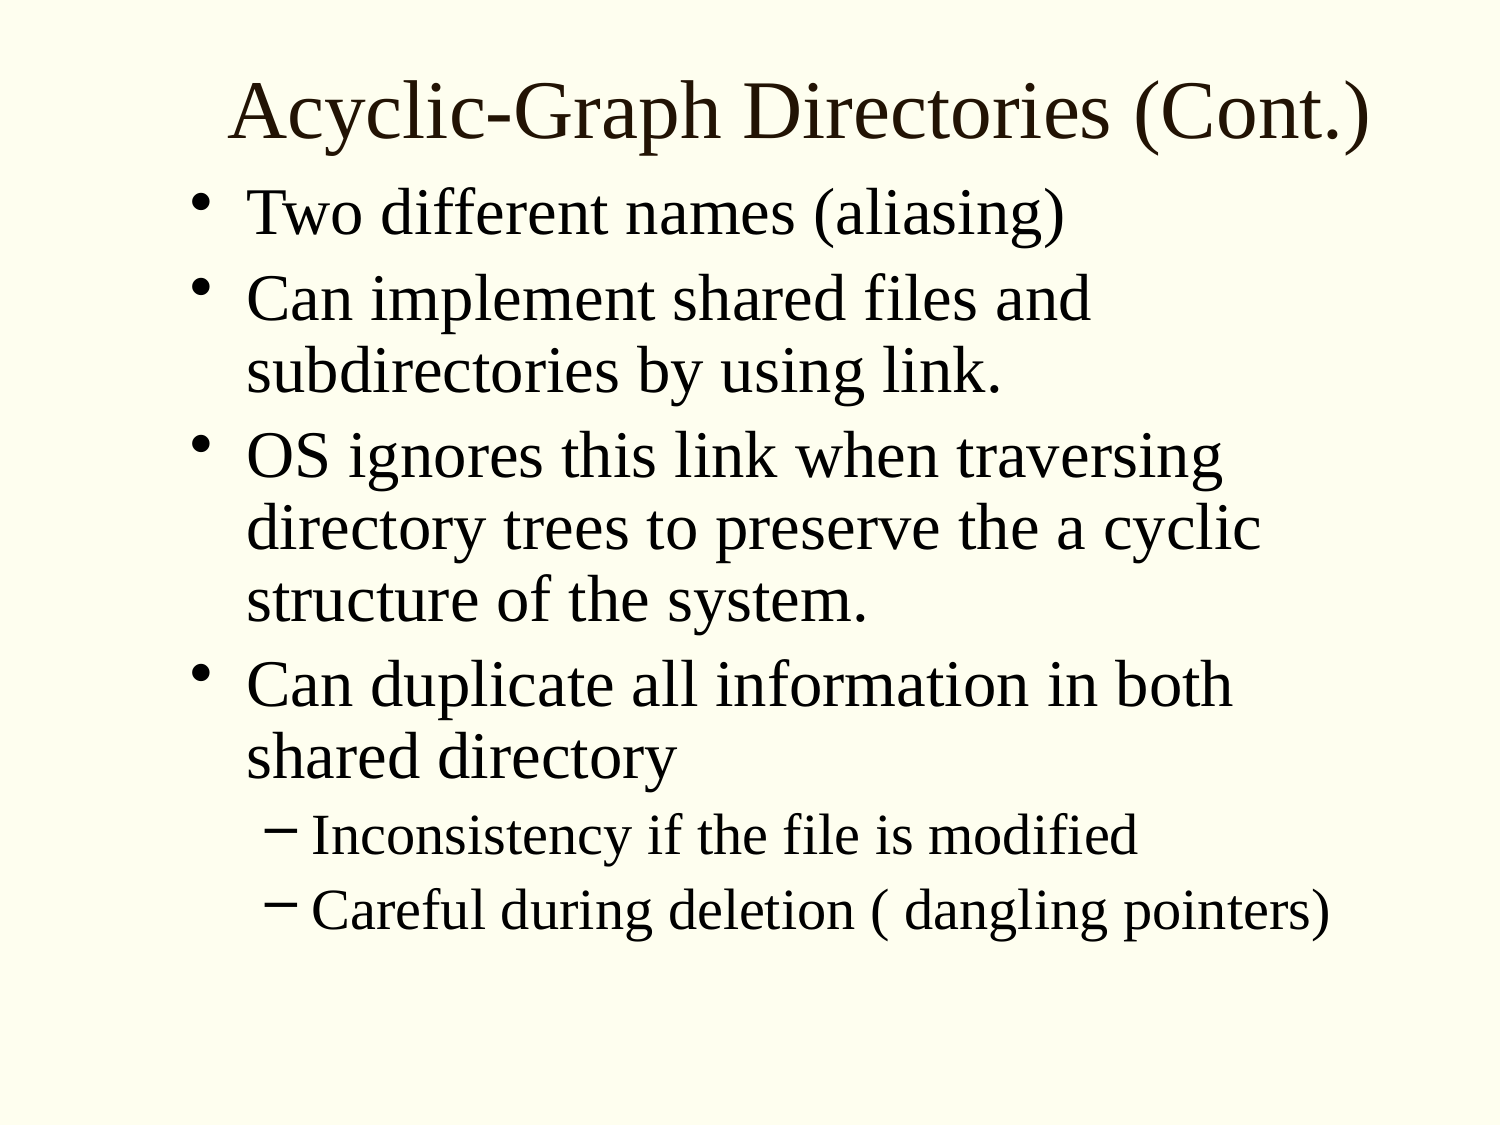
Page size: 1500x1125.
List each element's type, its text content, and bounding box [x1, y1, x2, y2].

title Acyclic-Graph Directories (Cont.) [174, 62, 1426, 149]
list Two different names (aliasing) Can implement shared files and subdirectories by using link. OS ignores this link when traversing directory trees to preserve the a cyclic structure of the system. Can duplicate all information in both shared directory Inconsistency if the file is modified Careful during deletion ( dangling pointers) [174, 169, 1426, 963]
